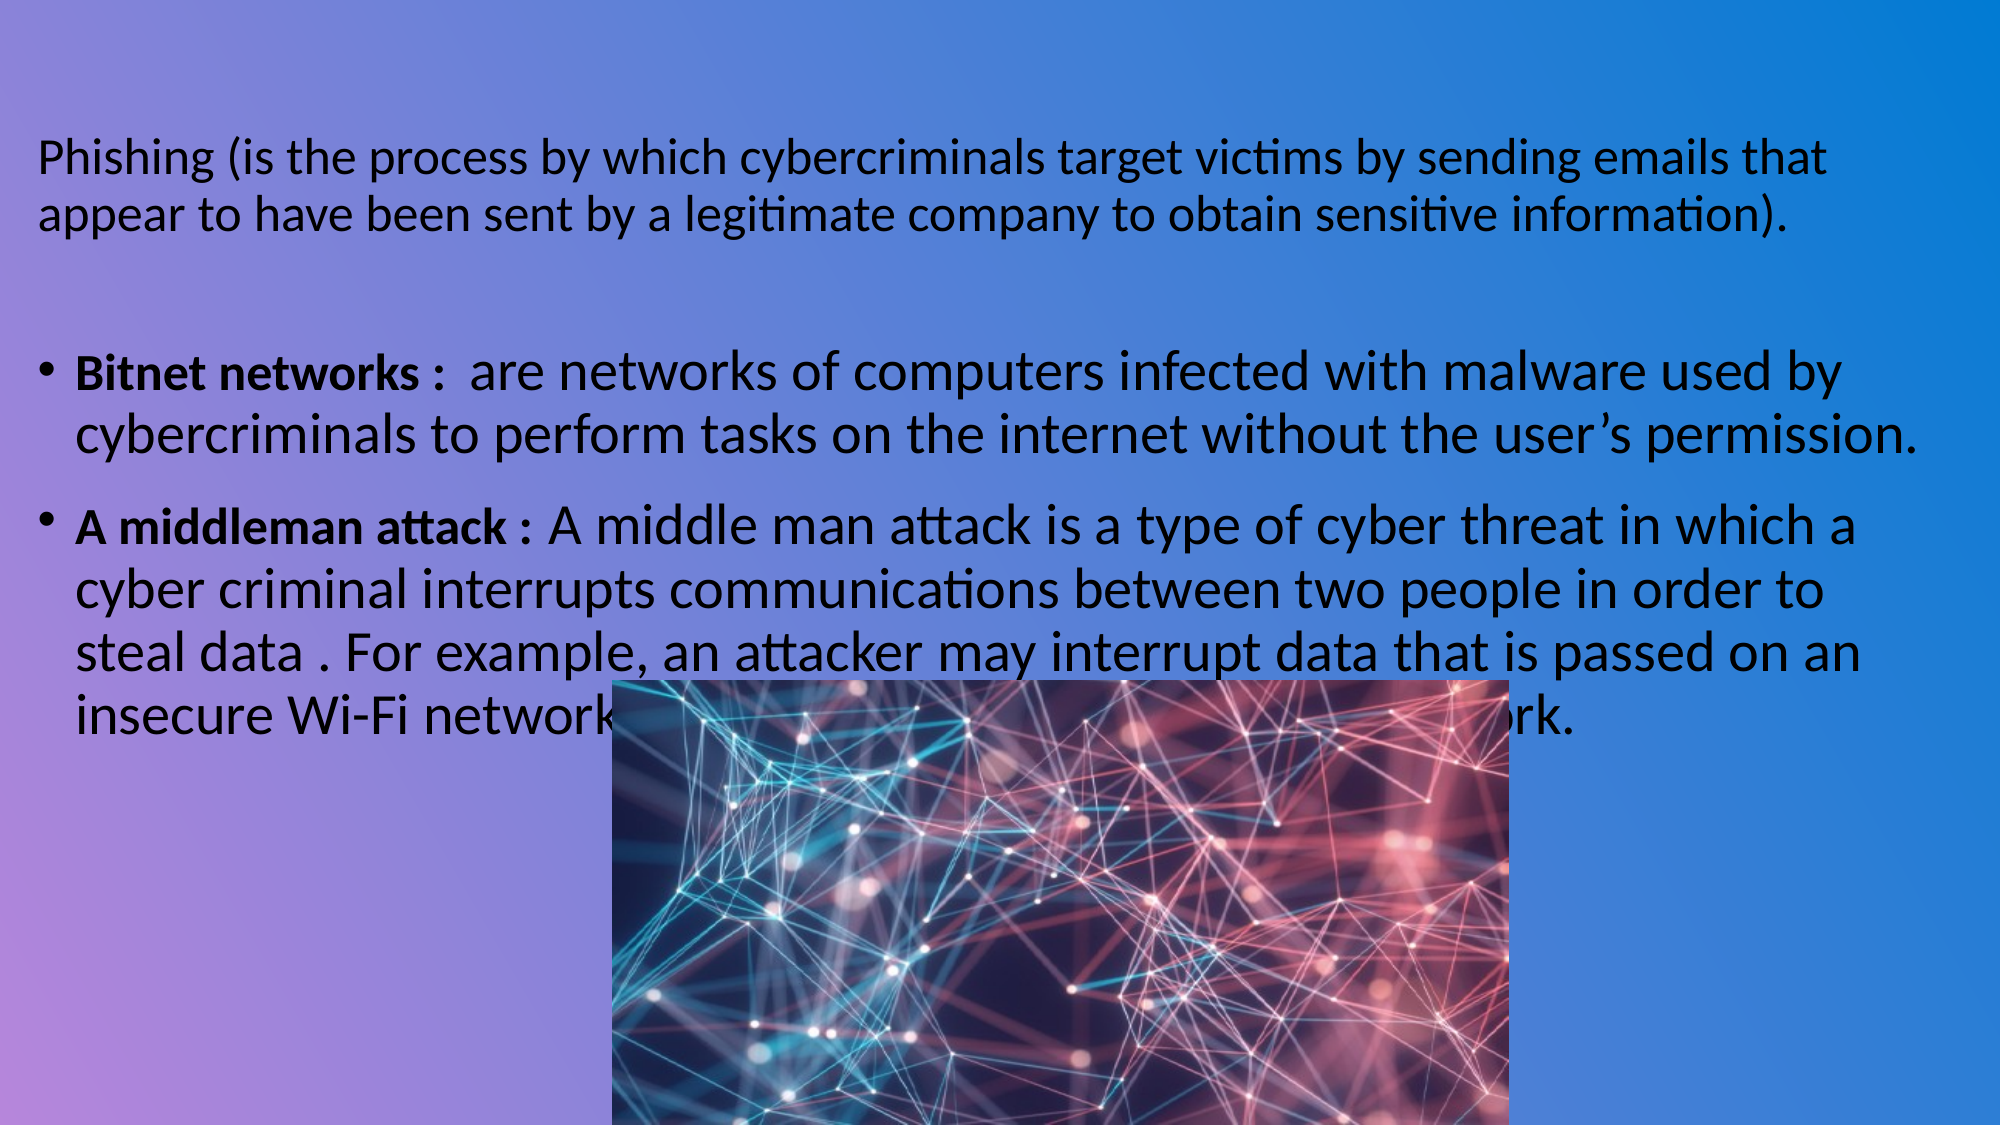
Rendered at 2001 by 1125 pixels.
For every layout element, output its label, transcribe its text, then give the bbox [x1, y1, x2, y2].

list Phishing (is the process by which cybercriminals target victims by sending emails that appear to have been sent by a legitimate company to obtain sensitive information). Bitnet networks : are networks of computers infected with malware used by cybercriminals to perform tasks on the internet without the user’s permission. A middleman attack : A middle man attack is a type of cyber threat in which a cyber criminal interrupts communications between two people in order to steal data . For example, an attacker may interrupt data that is passed on an insecure Wi-Fi network from the victim’s device to the network. [22, 39, 1940, 1125]
picture [612, 680, 1509, 1125]
